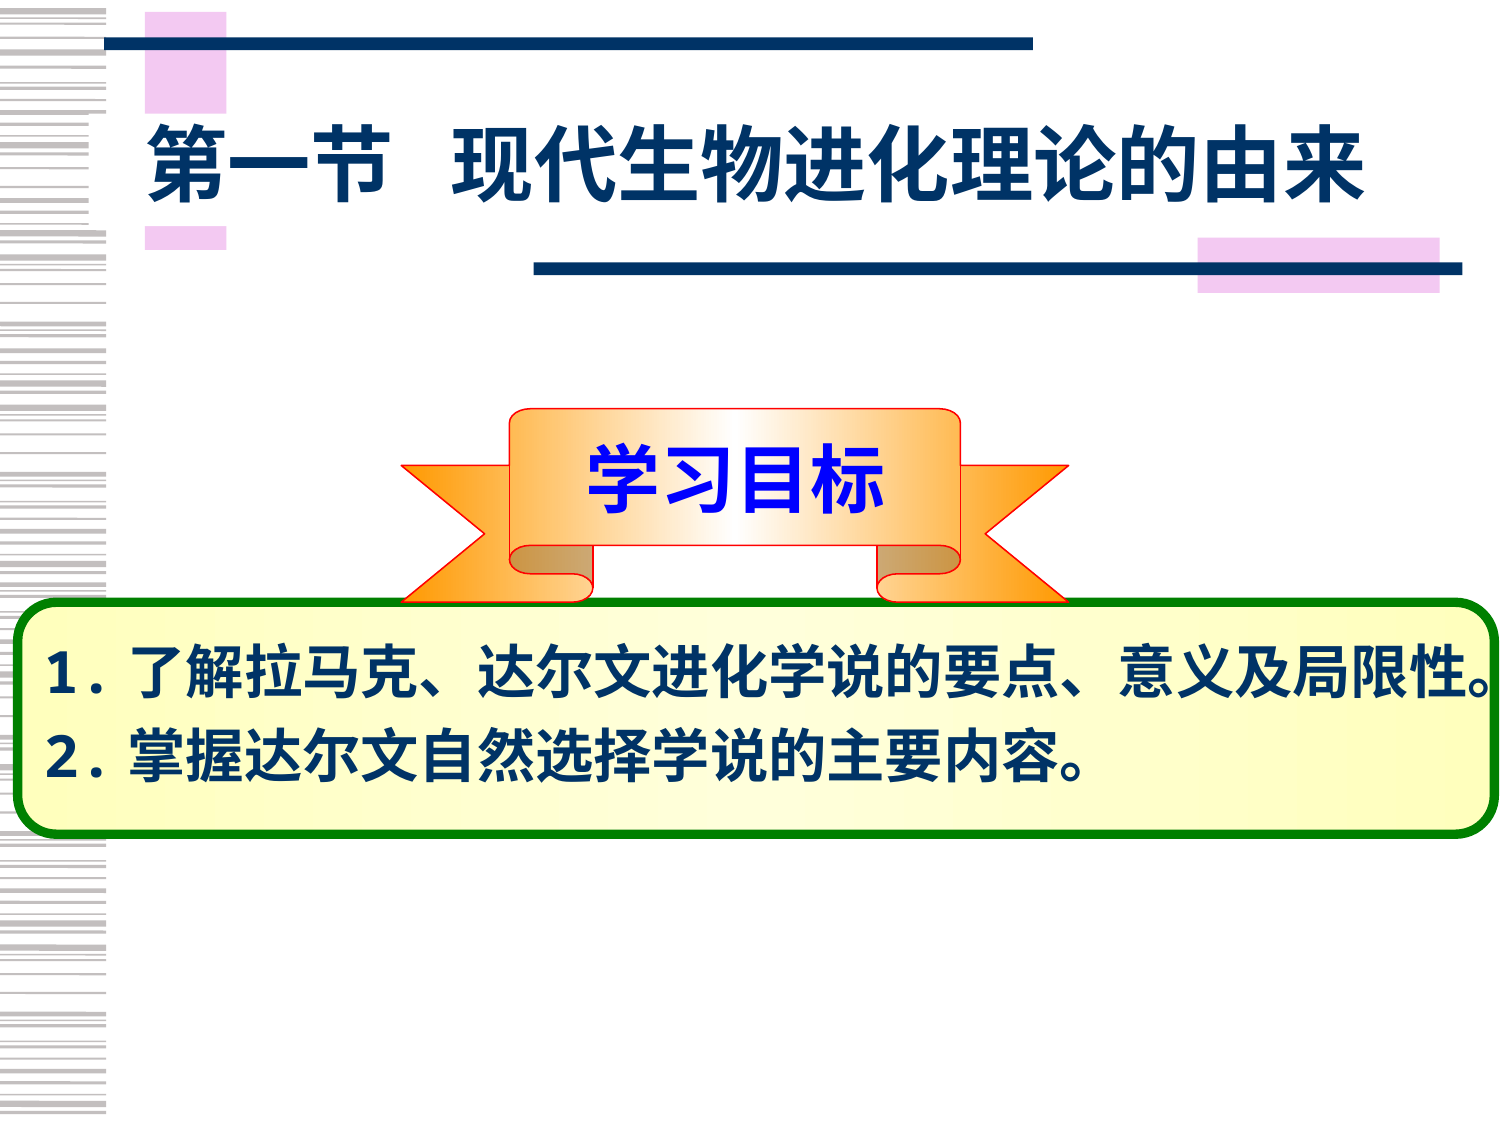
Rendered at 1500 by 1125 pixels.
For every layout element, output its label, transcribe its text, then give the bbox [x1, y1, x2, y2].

text_box 第一节 现代生物进化理论的由来 [88, 113, 1423, 227]
text_box 1.了解拉马克、达尔文进化学说的要点、意义及局限性。 2.掌握达尔文自然选择学说的主要内容。 [17, 602, 1495, 835]
text_box 学习目标 [401, 408, 1069, 603]
